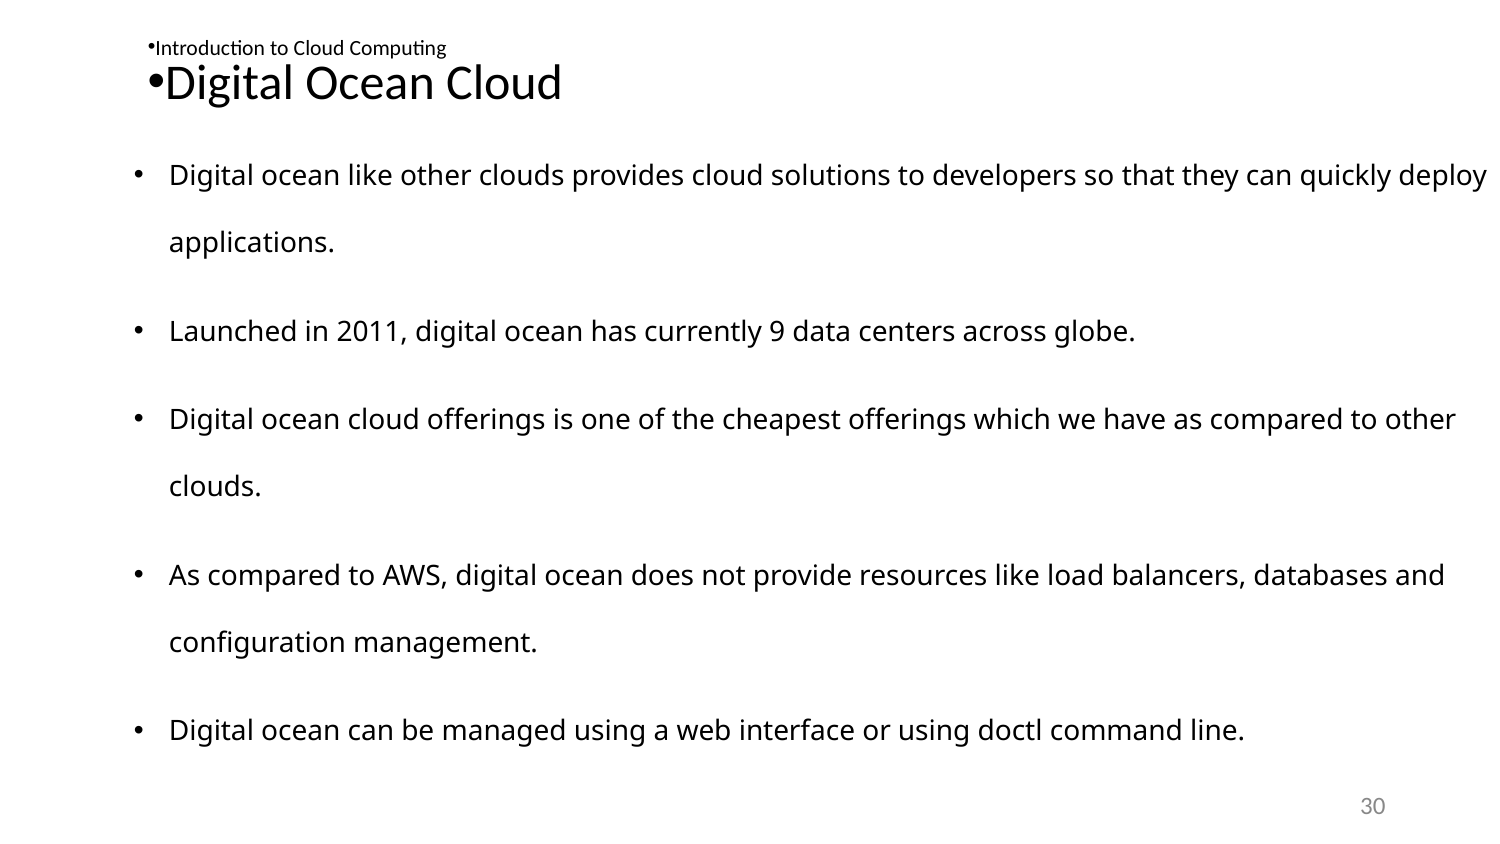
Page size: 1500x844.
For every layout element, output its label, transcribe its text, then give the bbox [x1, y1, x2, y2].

list Digital Ocean Cloud [136, 67, 1500, 117]
slide_number 30 [1059, 782, 1397, 828]
list Digital ocean like other clouds provides cloud solutions to developers so that they can quickly deploy applications. Launched in 2011, digital ocean has currently 9 data centers across globe. Digital ocean cloud offerings is one of the cheapest offerings which we have as compared to other clouds. As compared to AWS, digital ocean does not provide resources like load balancers, databases and configuration management. Digital ocean can be managed using a web interface or using doctl command line. [122, 117, 1500, 730]
list Introduction to Cloud Computing [136, 31, 1500, 67]
